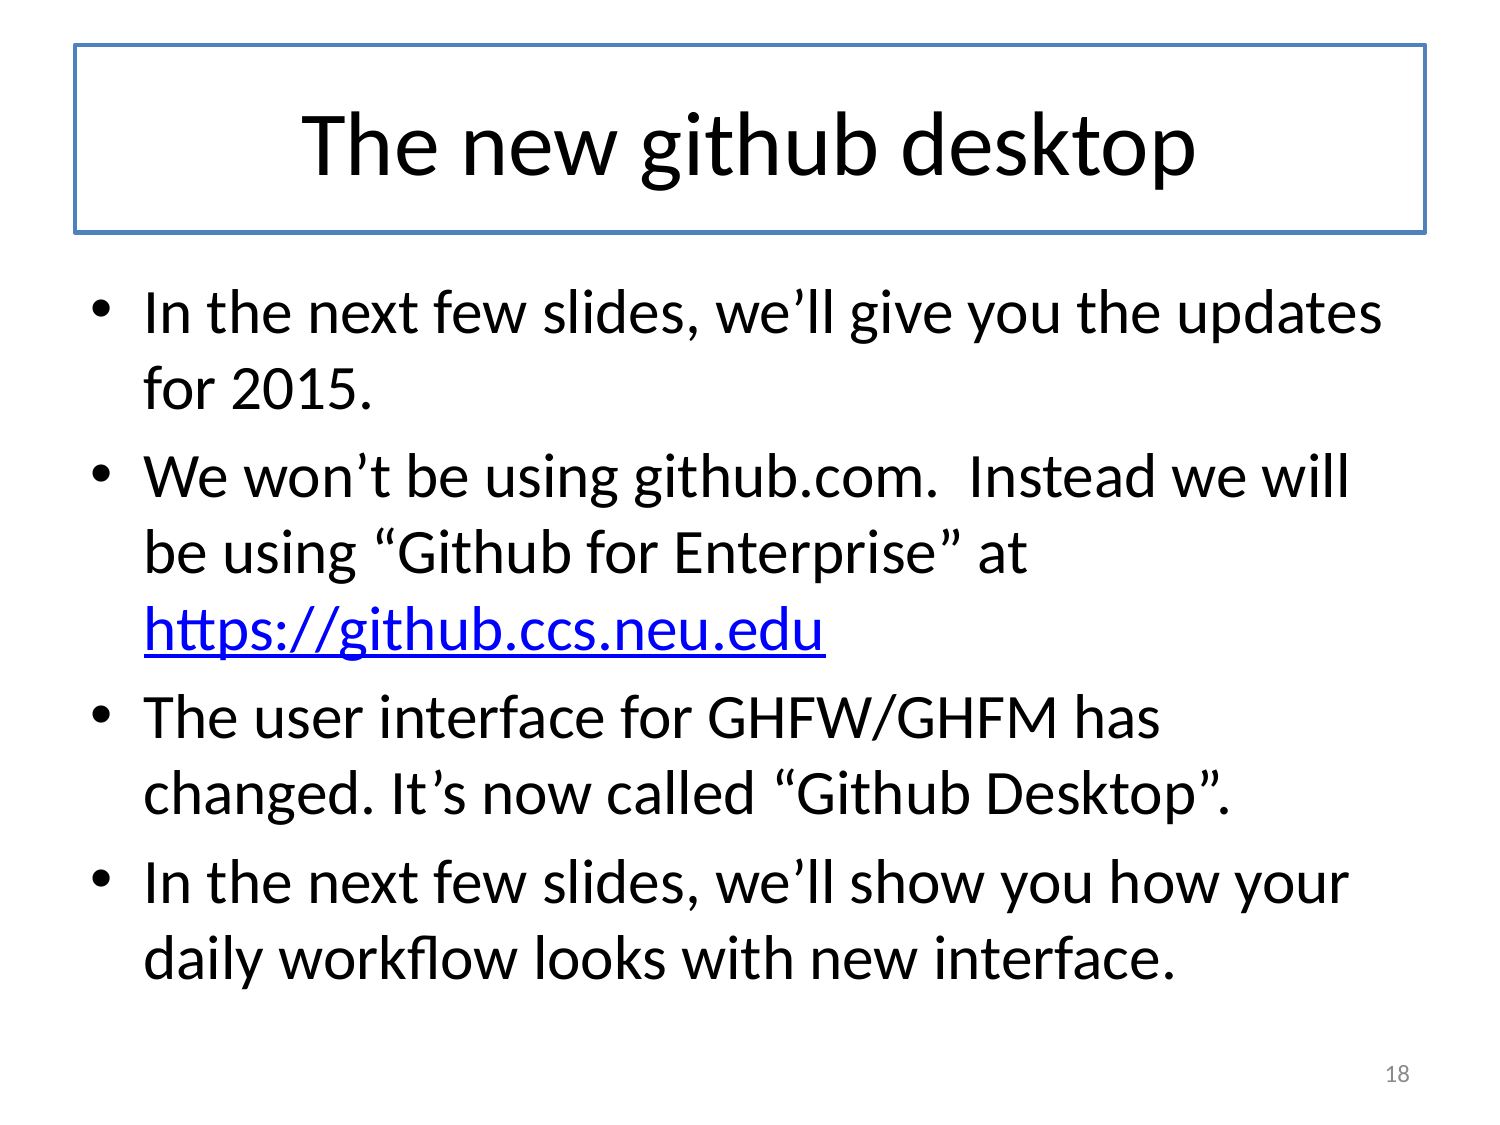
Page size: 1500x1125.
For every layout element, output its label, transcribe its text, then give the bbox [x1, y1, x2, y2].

slide_number 18 [1074, 1042, 1425, 1103]
list In the next few slides, we’ll give you the updates for 2015. We won’t be using github.com. Instead we will be using “Github for Enterprise” at https://github.ccs.neu.edu The user interface for GHFW/GHFM has changed. It’s now called “Github Desktop”. In the next few slides, we’ll show you how your daily workflow looks with new interface. [75, 262, 1425, 1005]
title The new github desktop [73, 43, 1427, 235]
